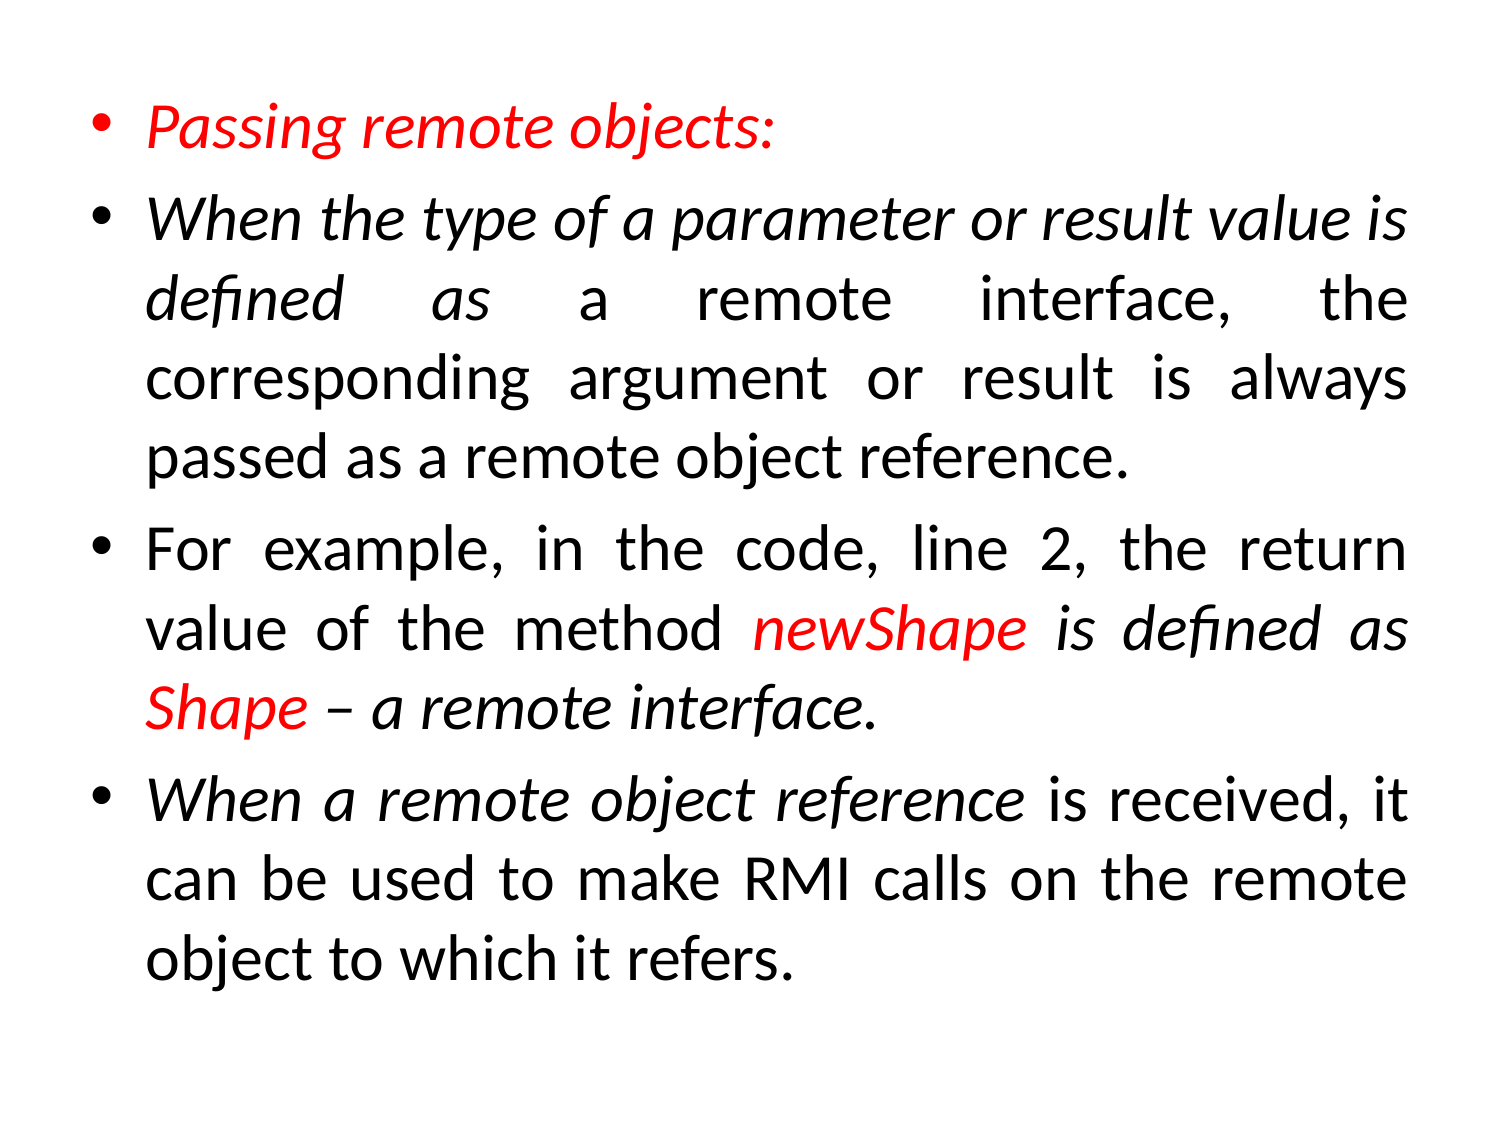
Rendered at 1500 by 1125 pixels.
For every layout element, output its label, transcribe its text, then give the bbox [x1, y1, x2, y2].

list Passing remote objects: When the type of a parameter or result value is defined as a remote interface, the corresponding argument or result is always passed as a remote object reference. For example, in the code, line 2, the return value of the method newShape is defined as Shape – a remote interface. When a remote object reference is received, it can be used to make RMI calls on the remote object to which it refers. [75, 75, 1425, 1005]
